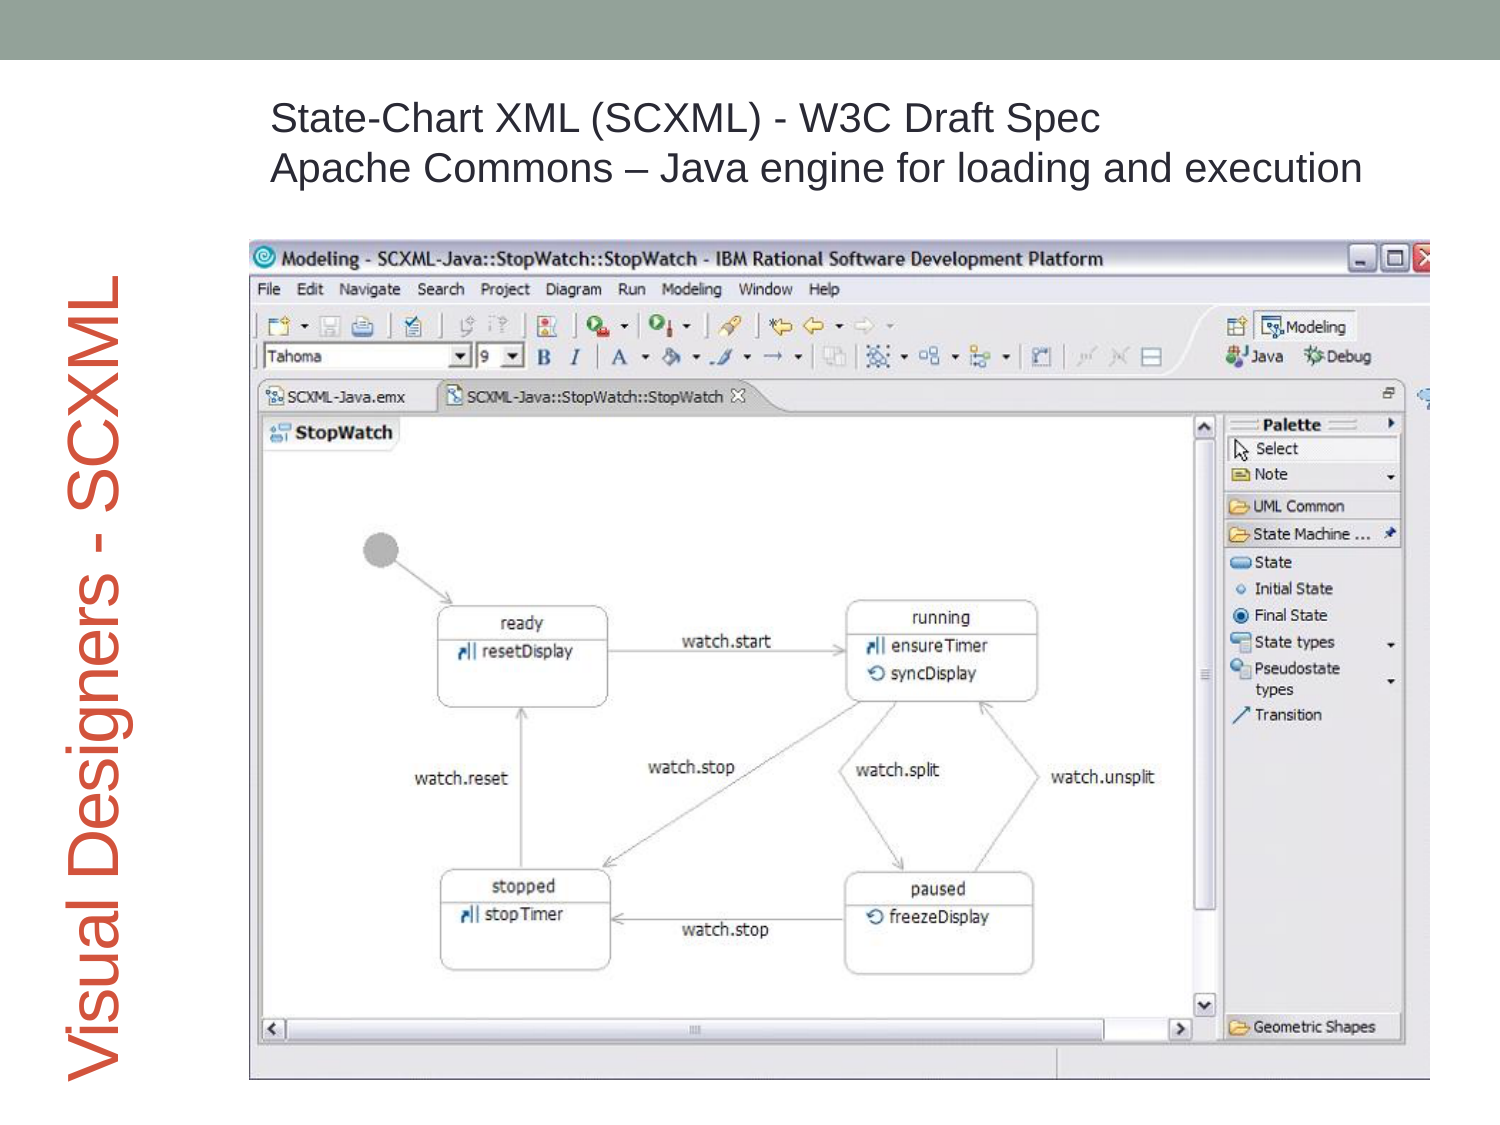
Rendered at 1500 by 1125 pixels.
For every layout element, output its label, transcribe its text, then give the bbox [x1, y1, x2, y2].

title Visual Designers - SCXML [38, 79, 141, 1098]
text_box State-Chart XML (SCXML) - W3C Draft Spec Apache Commons – Java engine for loading and execution [255, 83, 1379, 199]
picture [249, 239, 1430, 1080]
